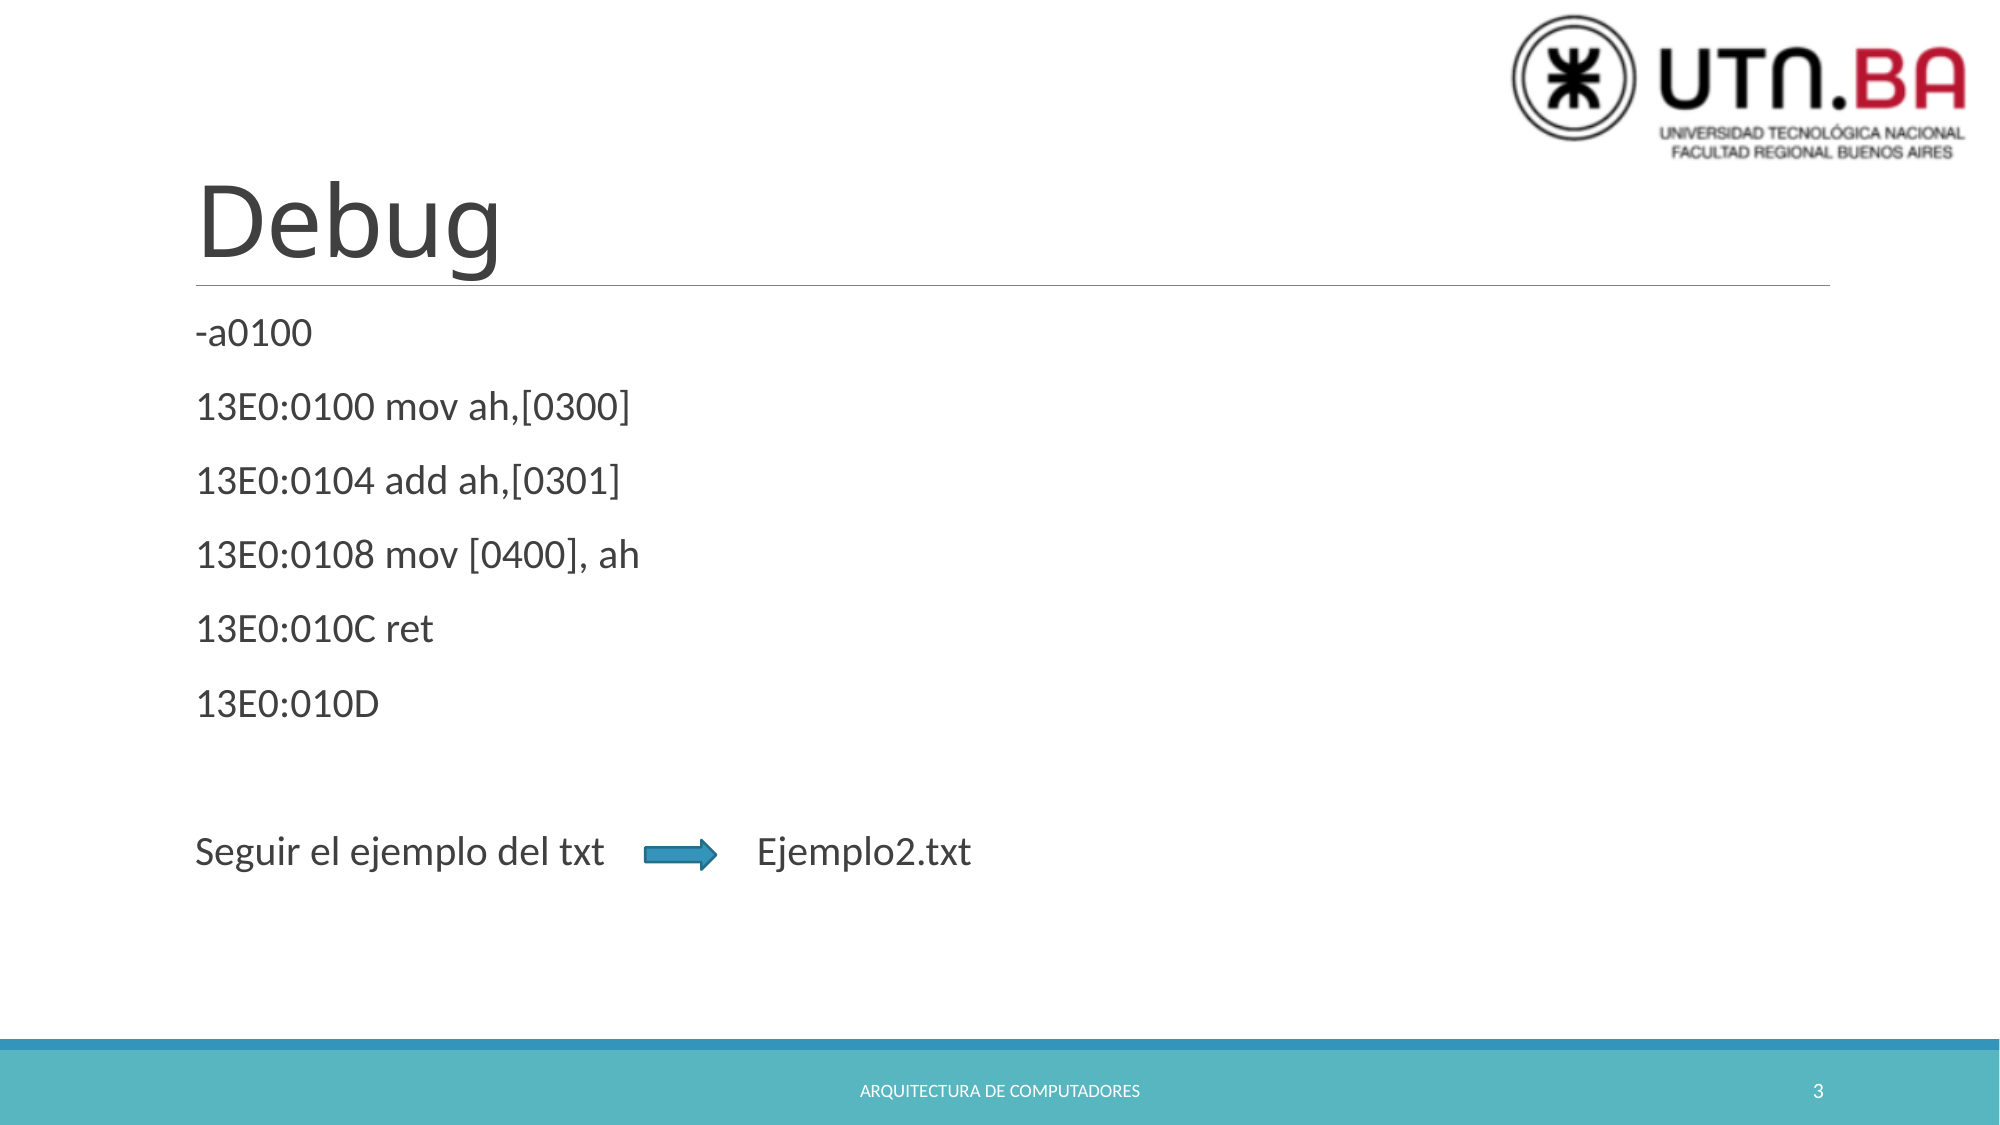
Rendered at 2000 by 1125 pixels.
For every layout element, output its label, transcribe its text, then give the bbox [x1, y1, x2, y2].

list -a0100 13E0:0100 mov ah,[0300] 13E0:0104 add ah,[0301] 13E0:0108 mov [0400], ah 13E0:010C ret 13E0:010D Seguir el ejemplo del txt Ejemplo2.txt [179, 302, 1830, 963]
picture [1493, 8, 2000, 181]
text_box [643, 838, 718, 871]
footer Arquitectura de Computadores [604, 1059, 1396, 1120]
title Debug [179, 47, 1830, 285]
slide_number 3 [1623, 1059, 1839, 1120]
